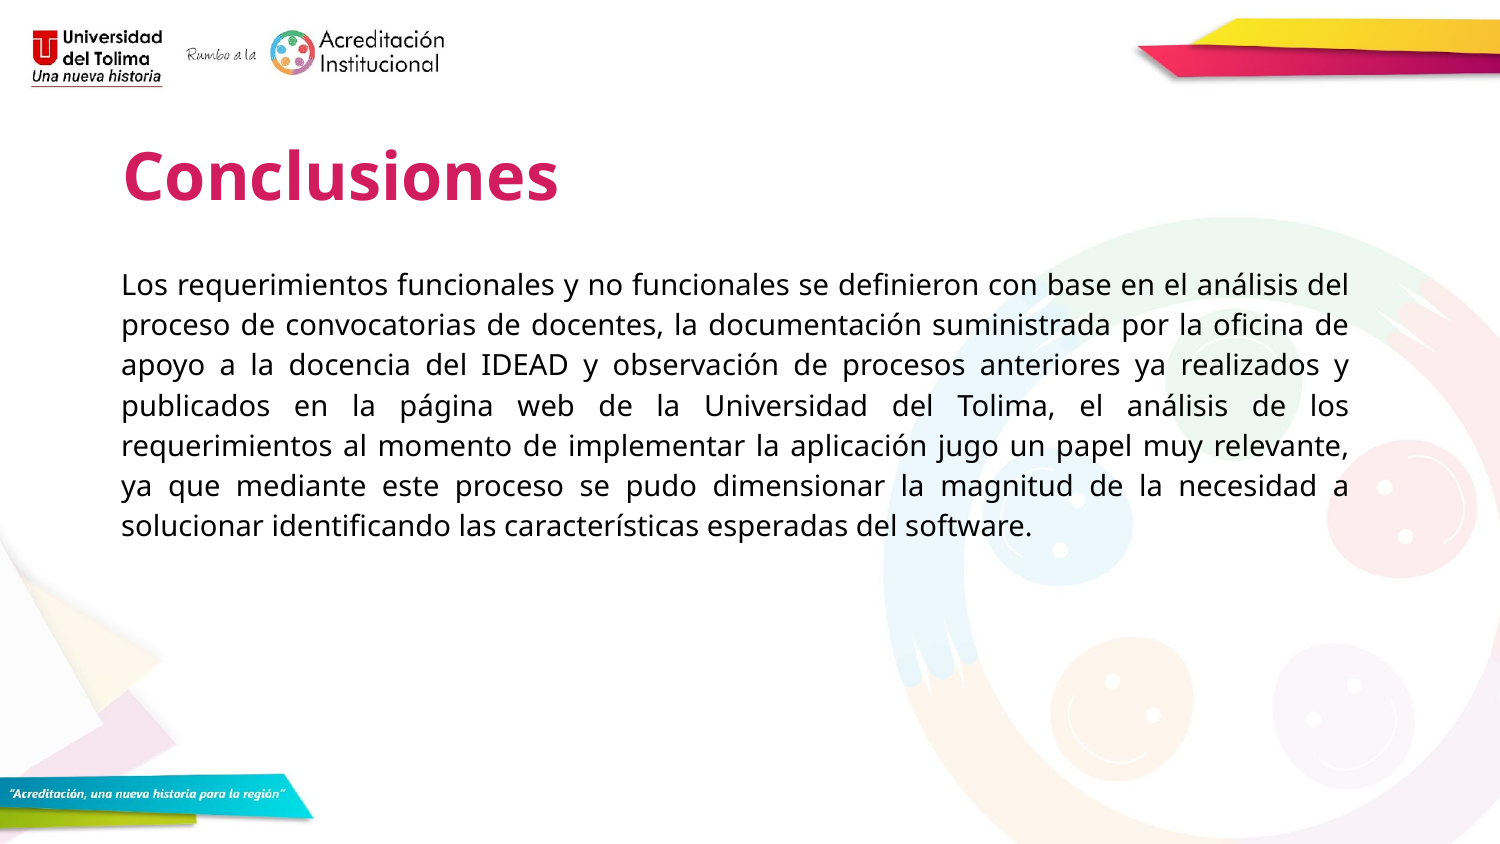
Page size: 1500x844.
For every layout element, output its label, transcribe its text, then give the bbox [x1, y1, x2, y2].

picture [0, 0, 1500, 844]
text_box Conclusiones [109, 126, 867, 222]
text_box Los requerimientos funcionales y no funcionales se definieron con base en el análisis del proceso de convocatorias de docentes, la documentación suministrada por la oficina de apoyo a la docencia del IDEAD y observación de procesos anteriores ya realizados y publicados en la página web de la Universidad del Tolima, el análisis de los requerimientos al momento de implementar la aplicación jugo un papel muy relevante, ya que mediante este proceso se pudo dimensionar la magnitud de la necesidad a solucionar identificando las características esperadas del software. [110, 255, 1362, 585]
